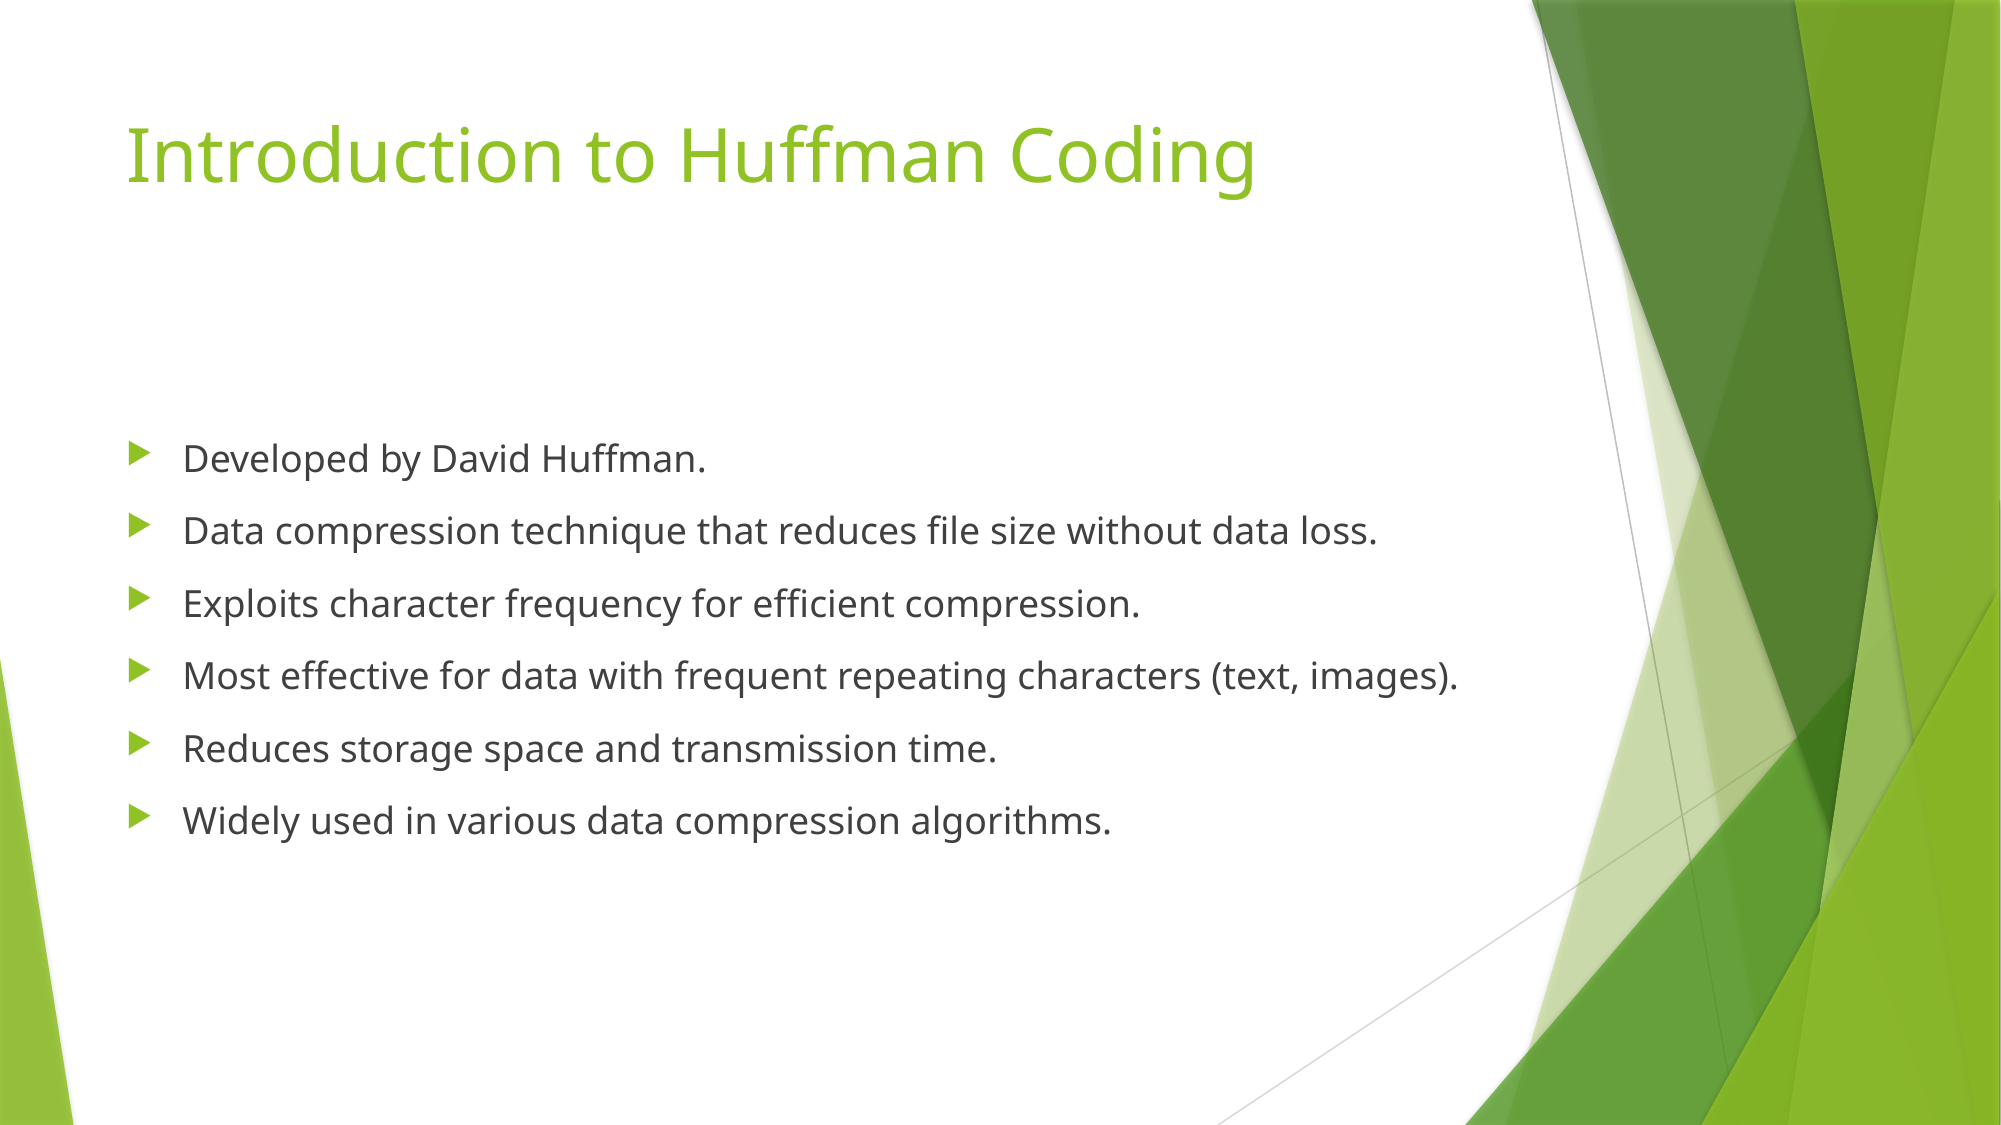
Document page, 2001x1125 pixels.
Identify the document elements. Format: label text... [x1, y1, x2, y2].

title Introduction to Huffman Coding [111, 99, 1522, 317]
list Developed by David Huffman. Data compression technique that reduces file size without data loss. Exploits character frequency for efficient compression. Most effective for data with frequent repeating characters (text, images). Reduces storage space and transmission time. Widely used in various data compression algorithms. [111, 354, 1522, 992]
